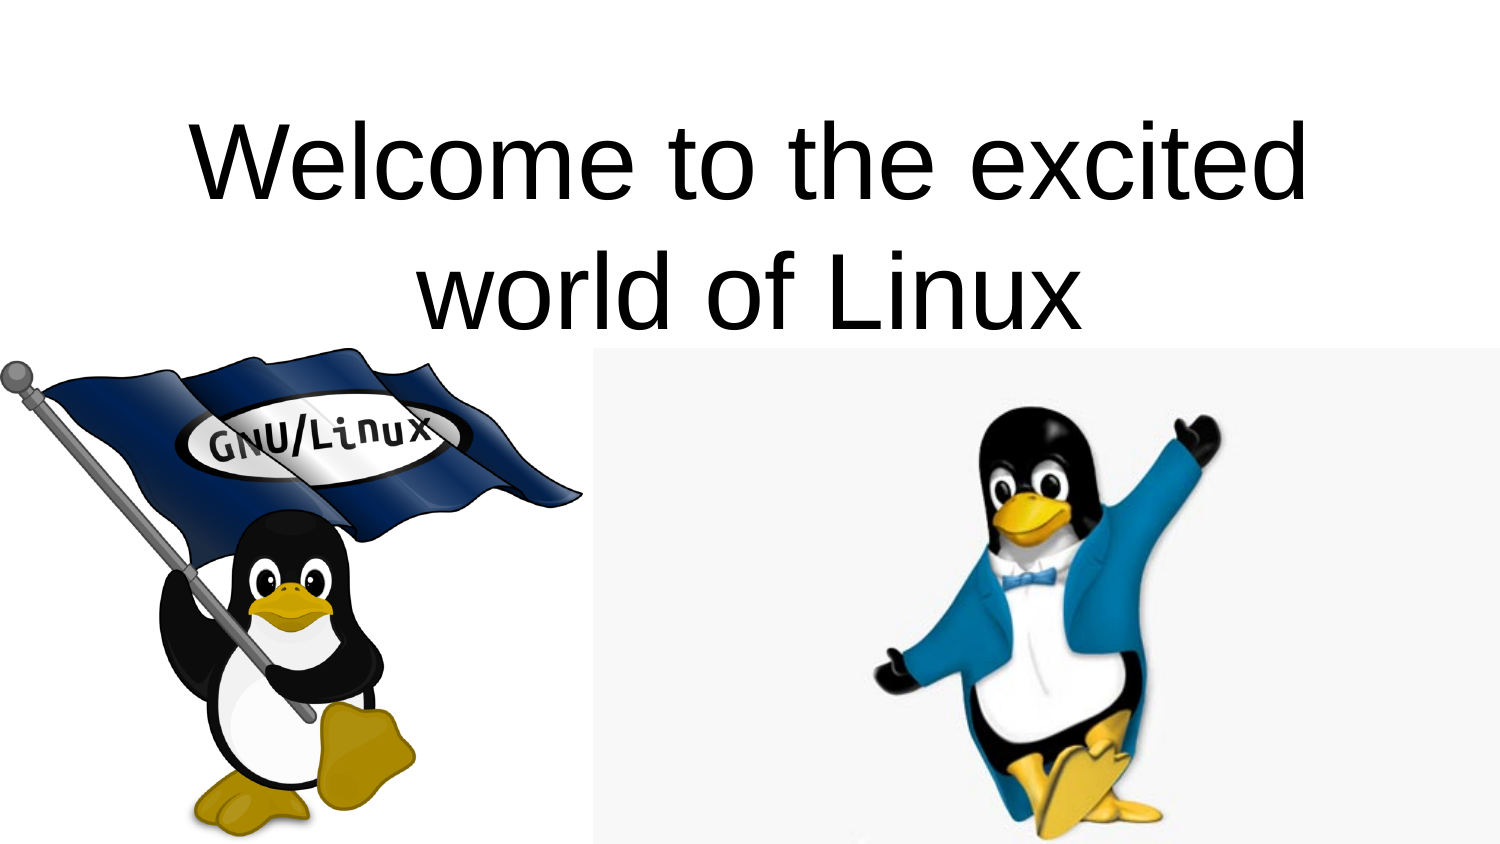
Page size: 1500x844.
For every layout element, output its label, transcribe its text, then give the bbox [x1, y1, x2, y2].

picture [593, 348, 1500, 844]
title Welcome to the excited world of Linux [51, 29, 1449, 354]
picture [0, 348, 584, 844]
